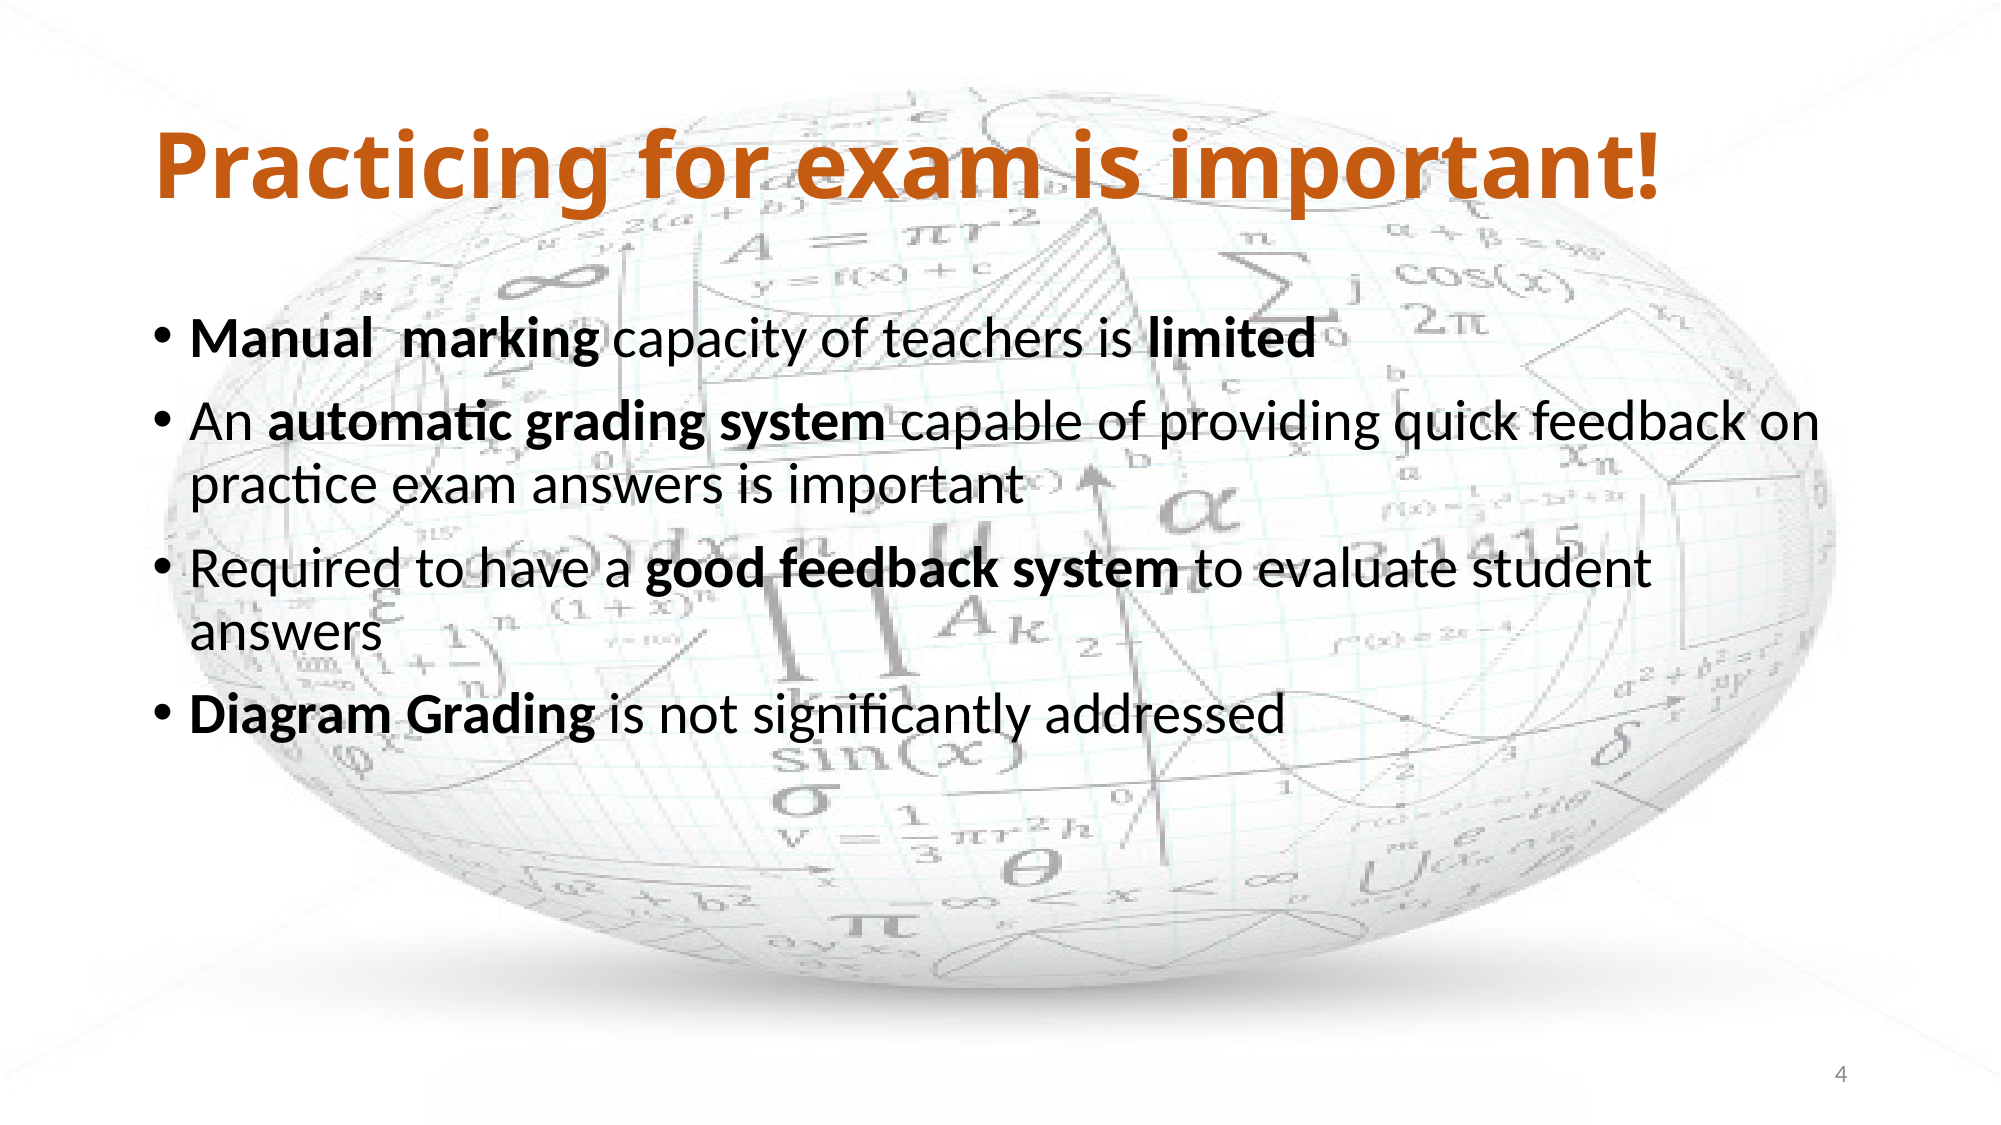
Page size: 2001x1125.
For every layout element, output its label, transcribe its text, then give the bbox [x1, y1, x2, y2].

slide_number 4 [1412, 1042, 1863, 1103]
title Practicing for exam is important! [137, 59, 1863, 278]
list Manual marking capacity of teachers is limited An automatic grading system capable of providing quick feedback on practice exam answers is important Required to have a good feedback system to evaluate student answers Diagram Grading is not significantly addressed [137, 299, 1863, 1014]
